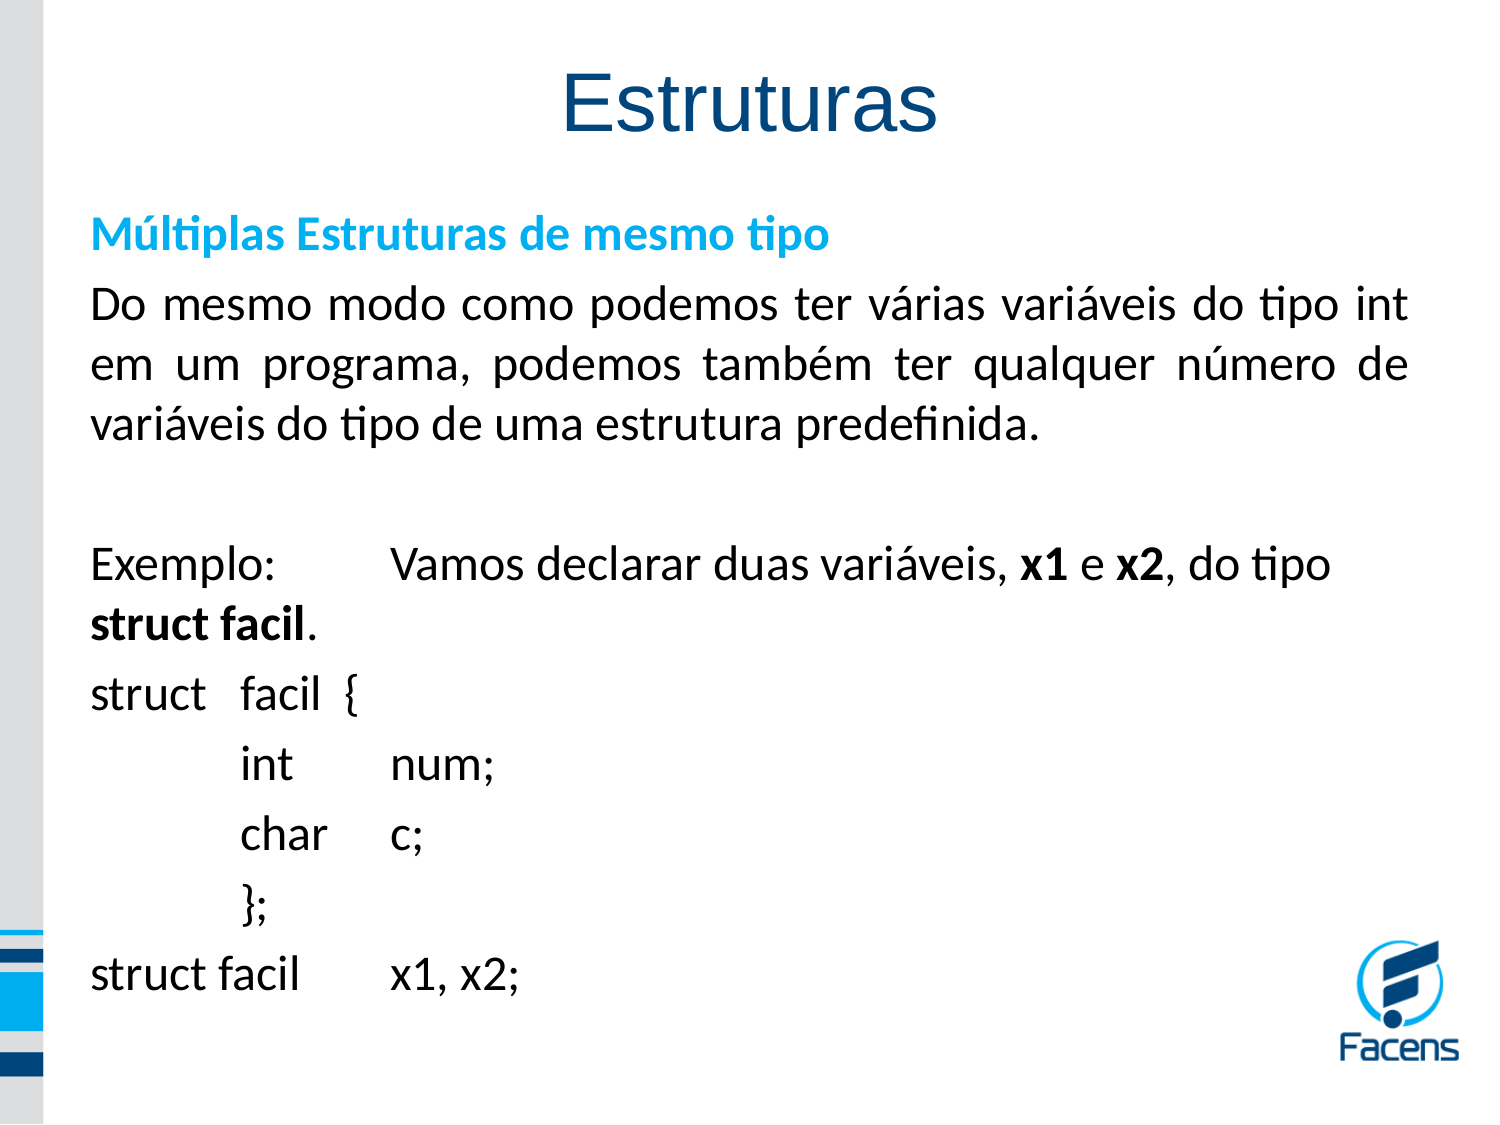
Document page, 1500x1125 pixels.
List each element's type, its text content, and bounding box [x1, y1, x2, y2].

picture [0, 0, 1500, 1125]
text_box Estruturas [52, 4, 1448, 192]
list Múltiplas Estruturas de mesmo tipo Do mesmo modo como podemos ter várias variáveis do tipo int em um programa, podemos também ter qualquer número de variáveis do tipo de uma estrutura predefinida. Exemplo: Vamos declarar duas variáveis, x1 e x2, do tipo struct facil. struct facil { int num; char c; }; struct facil x1, x2; [75, 193, 1425, 1048]
